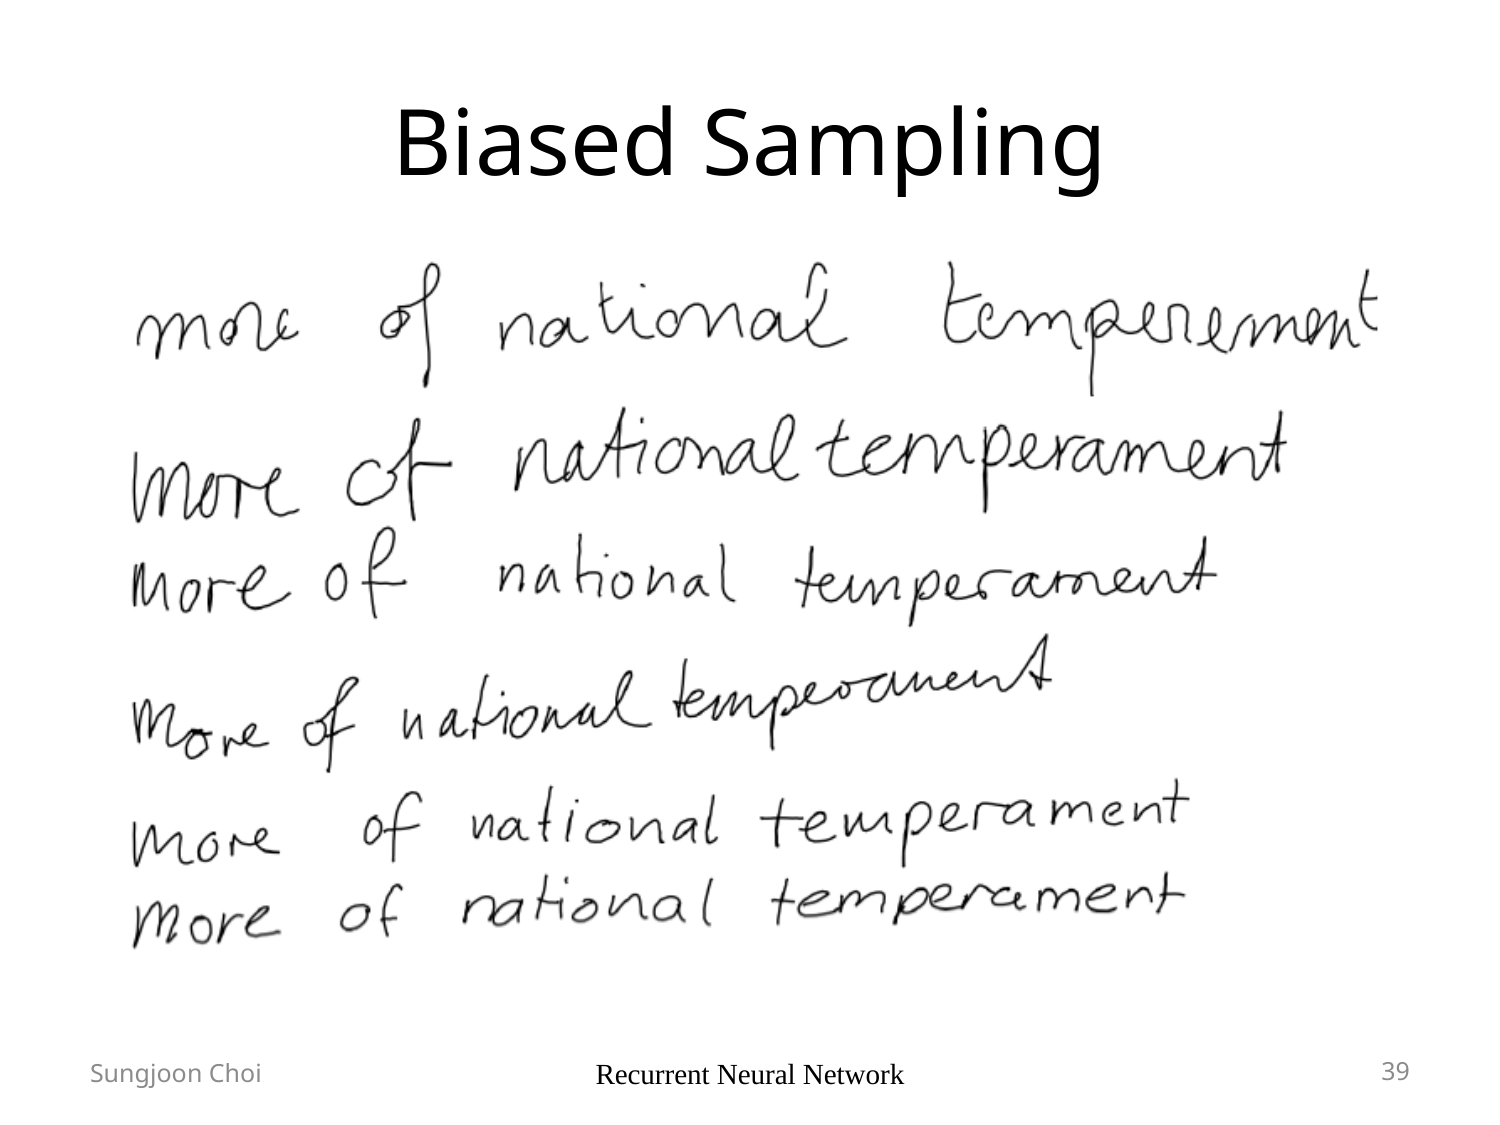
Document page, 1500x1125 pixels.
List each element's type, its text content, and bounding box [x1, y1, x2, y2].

footer Recurrent Neural Network [512, 1042, 988, 1103]
title Biased Sampling [75, 45, 1425, 233]
slide_number 39 [1074, 1042, 1425, 1103]
slide_number Sungjoon Choi [75, 1042, 425, 1103]
picture [87, 232, 1413, 963]
